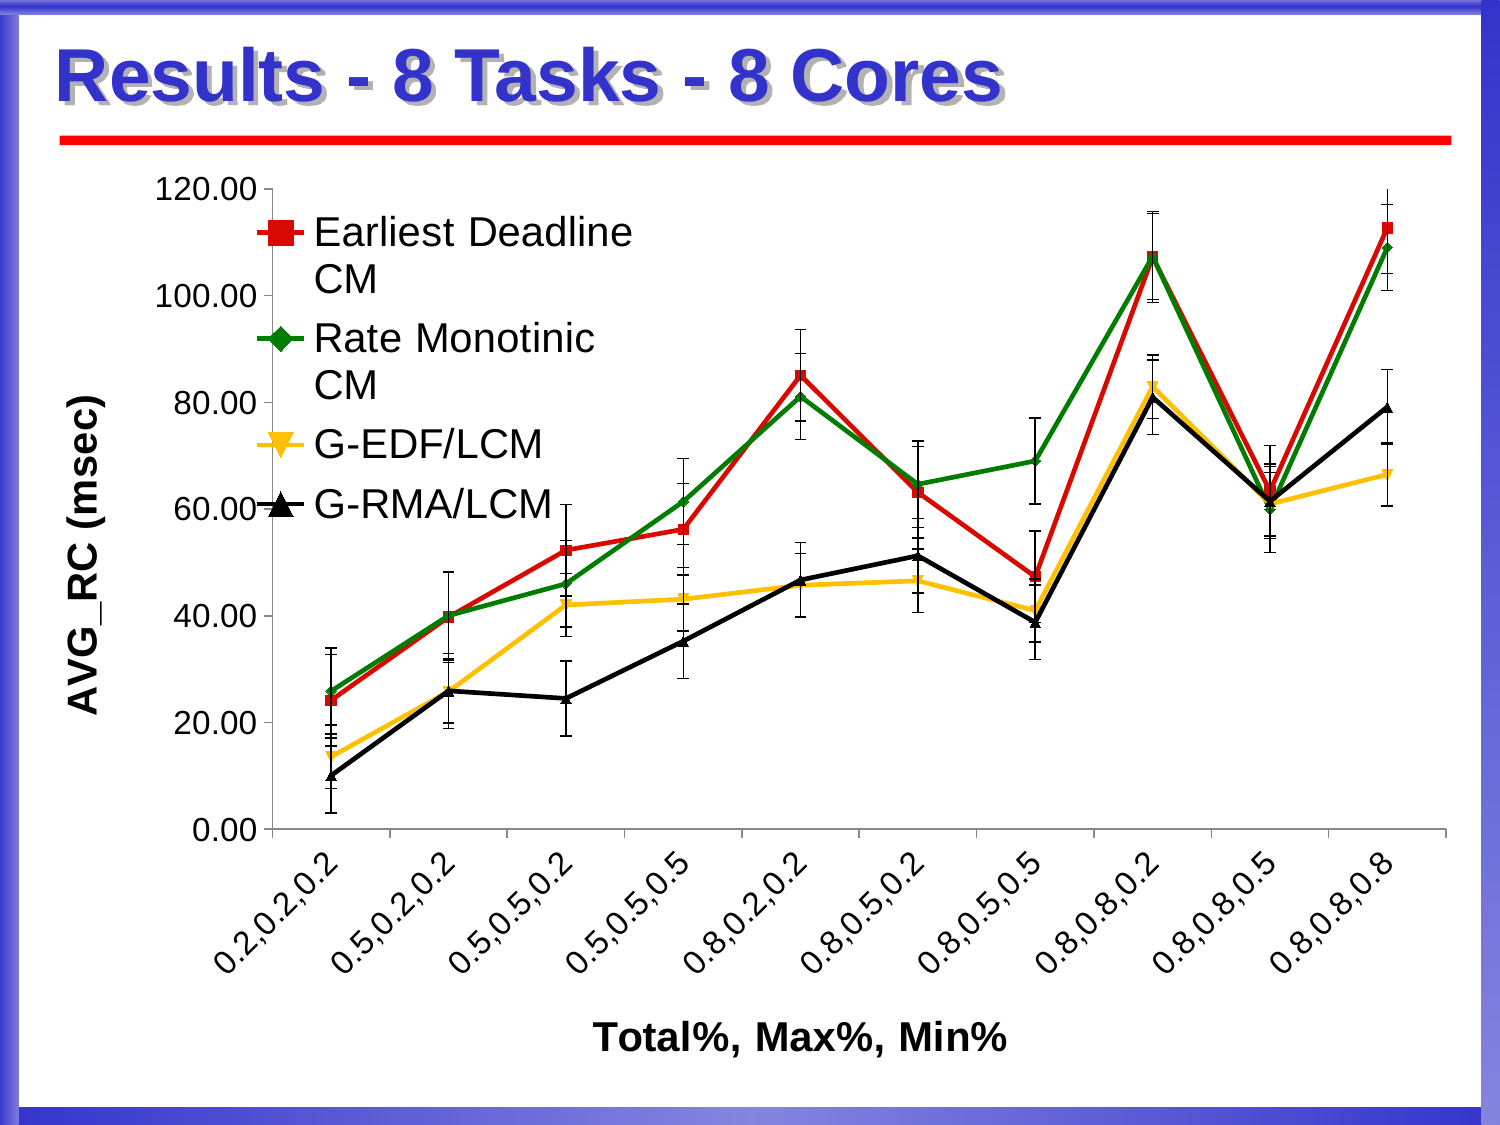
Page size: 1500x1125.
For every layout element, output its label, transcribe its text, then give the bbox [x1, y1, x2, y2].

chart [26, 151, 1476, 1099]
title Results - 8 Tasks - 8 Cores [54, 21, 1451, 134]
